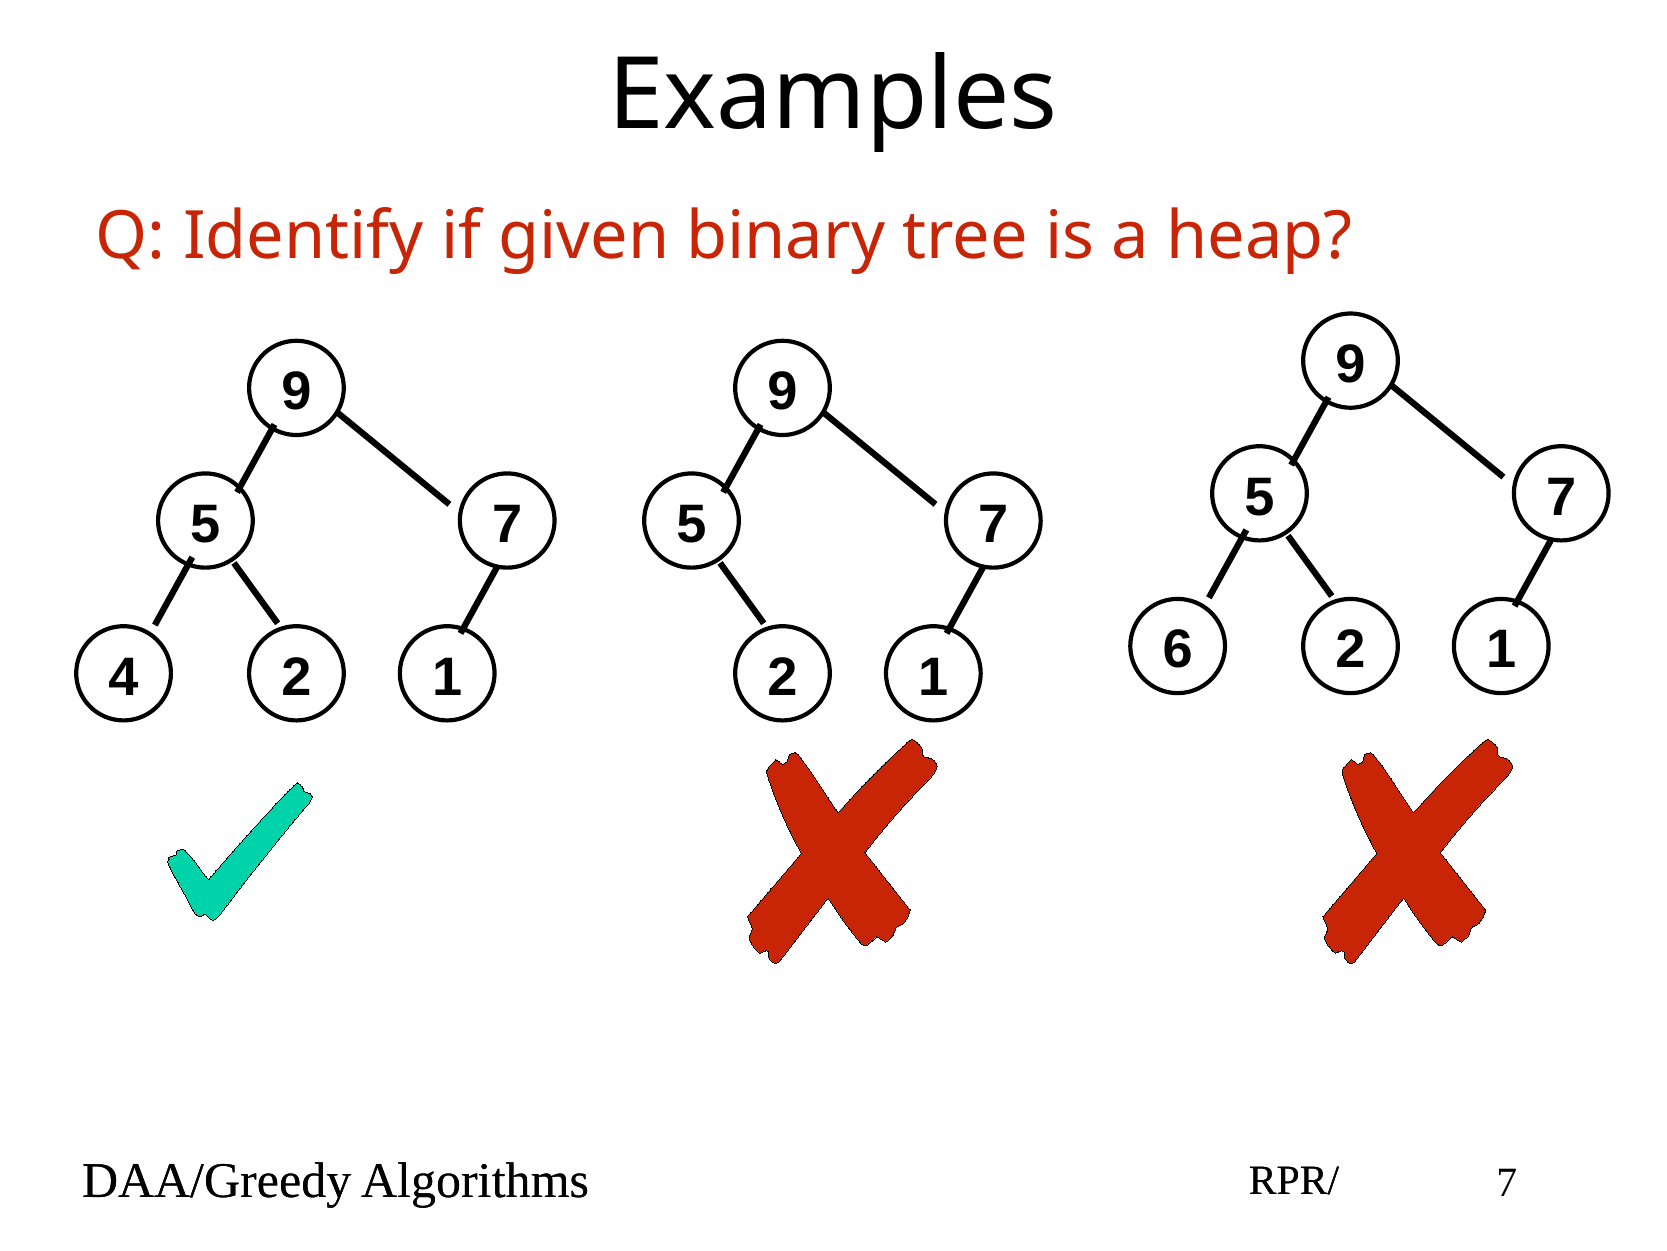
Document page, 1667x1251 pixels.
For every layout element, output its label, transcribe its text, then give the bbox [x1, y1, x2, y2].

title Examples [124, 9, 1543, 167]
text_box [1322, 739, 1513, 964]
text_box RPR/ [1233, 1144, 1354, 1211]
slide_number 7 [1457, 1145, 1557, 1210]
list Q: Identify if given binary tree is a heap? [86, 191, 1422, 316]
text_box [1130, 313, 1609, 694]
text_box [167, 782, 313, 921]
text_box DAA/Greedy Algorithms [67, 1139, 605, 1217]
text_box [643, 340, 1041, 721]
text_box [747, 739, 938, 964]
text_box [75, 340, 555, 721]
